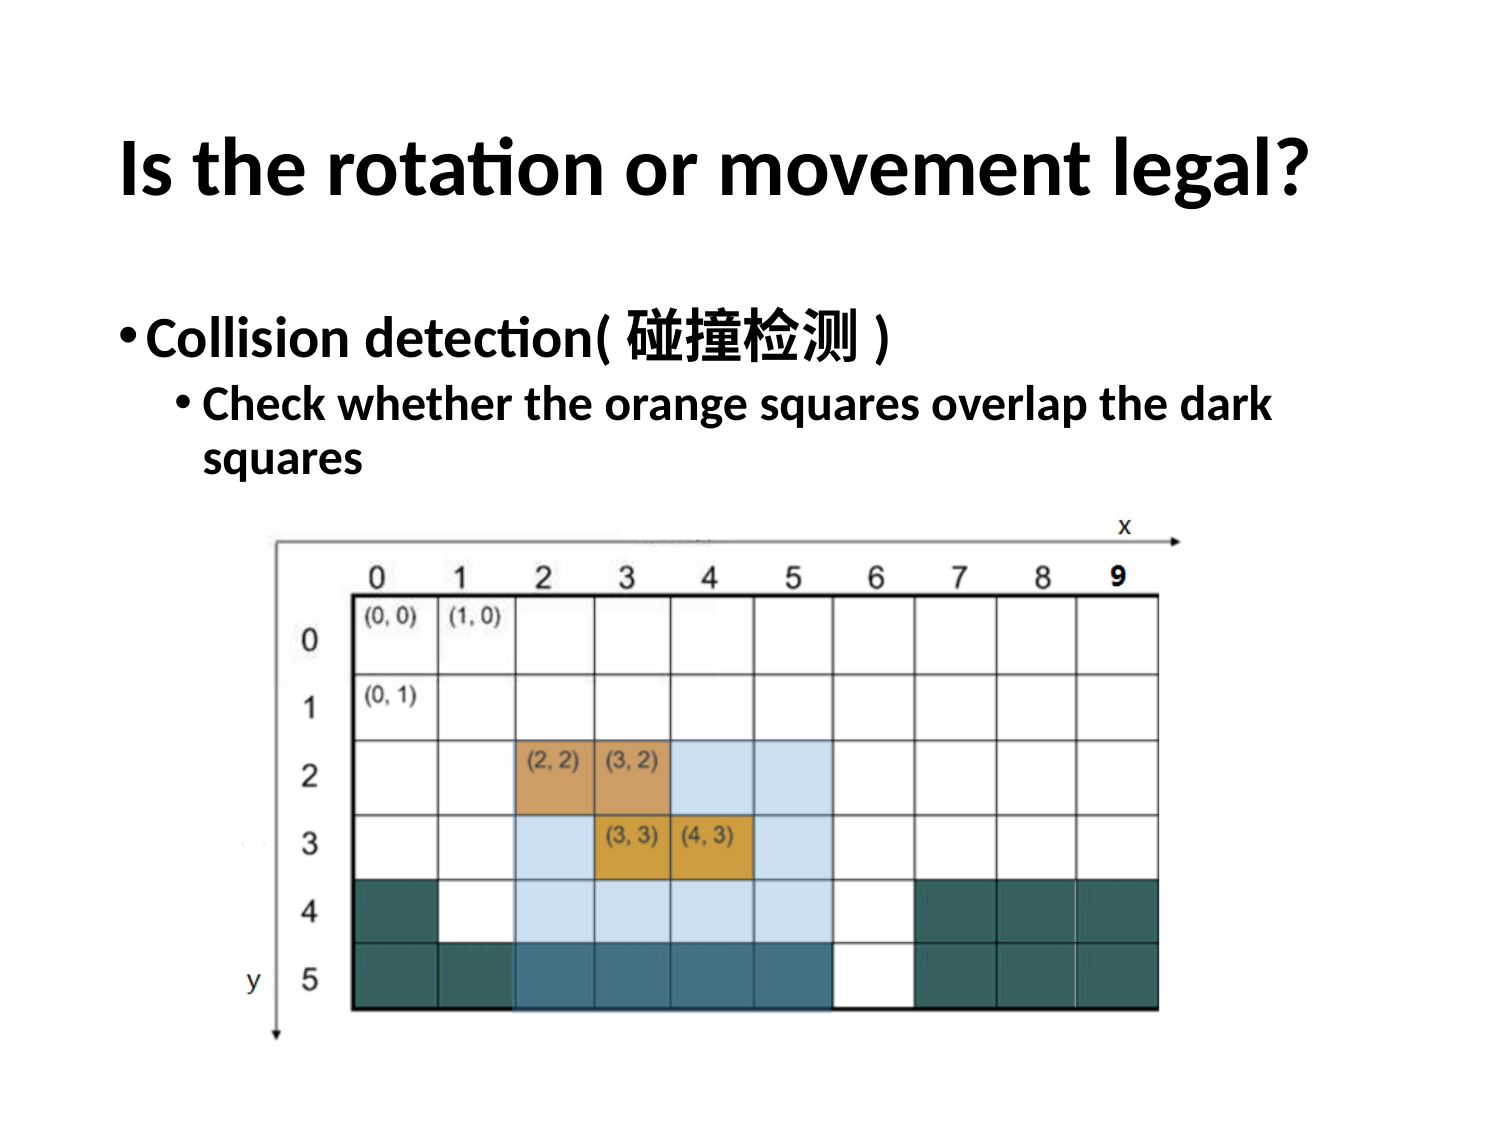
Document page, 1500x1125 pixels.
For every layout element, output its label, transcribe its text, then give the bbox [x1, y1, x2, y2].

list Collision detection(碰撞检测) Check whether the orange squares overlap the dark squares [103, 299, 1397, 1014]
picture [237, 502, 1342, 1049]
title Is the rotation or movement legal? [103, 59, 1397, 278]
